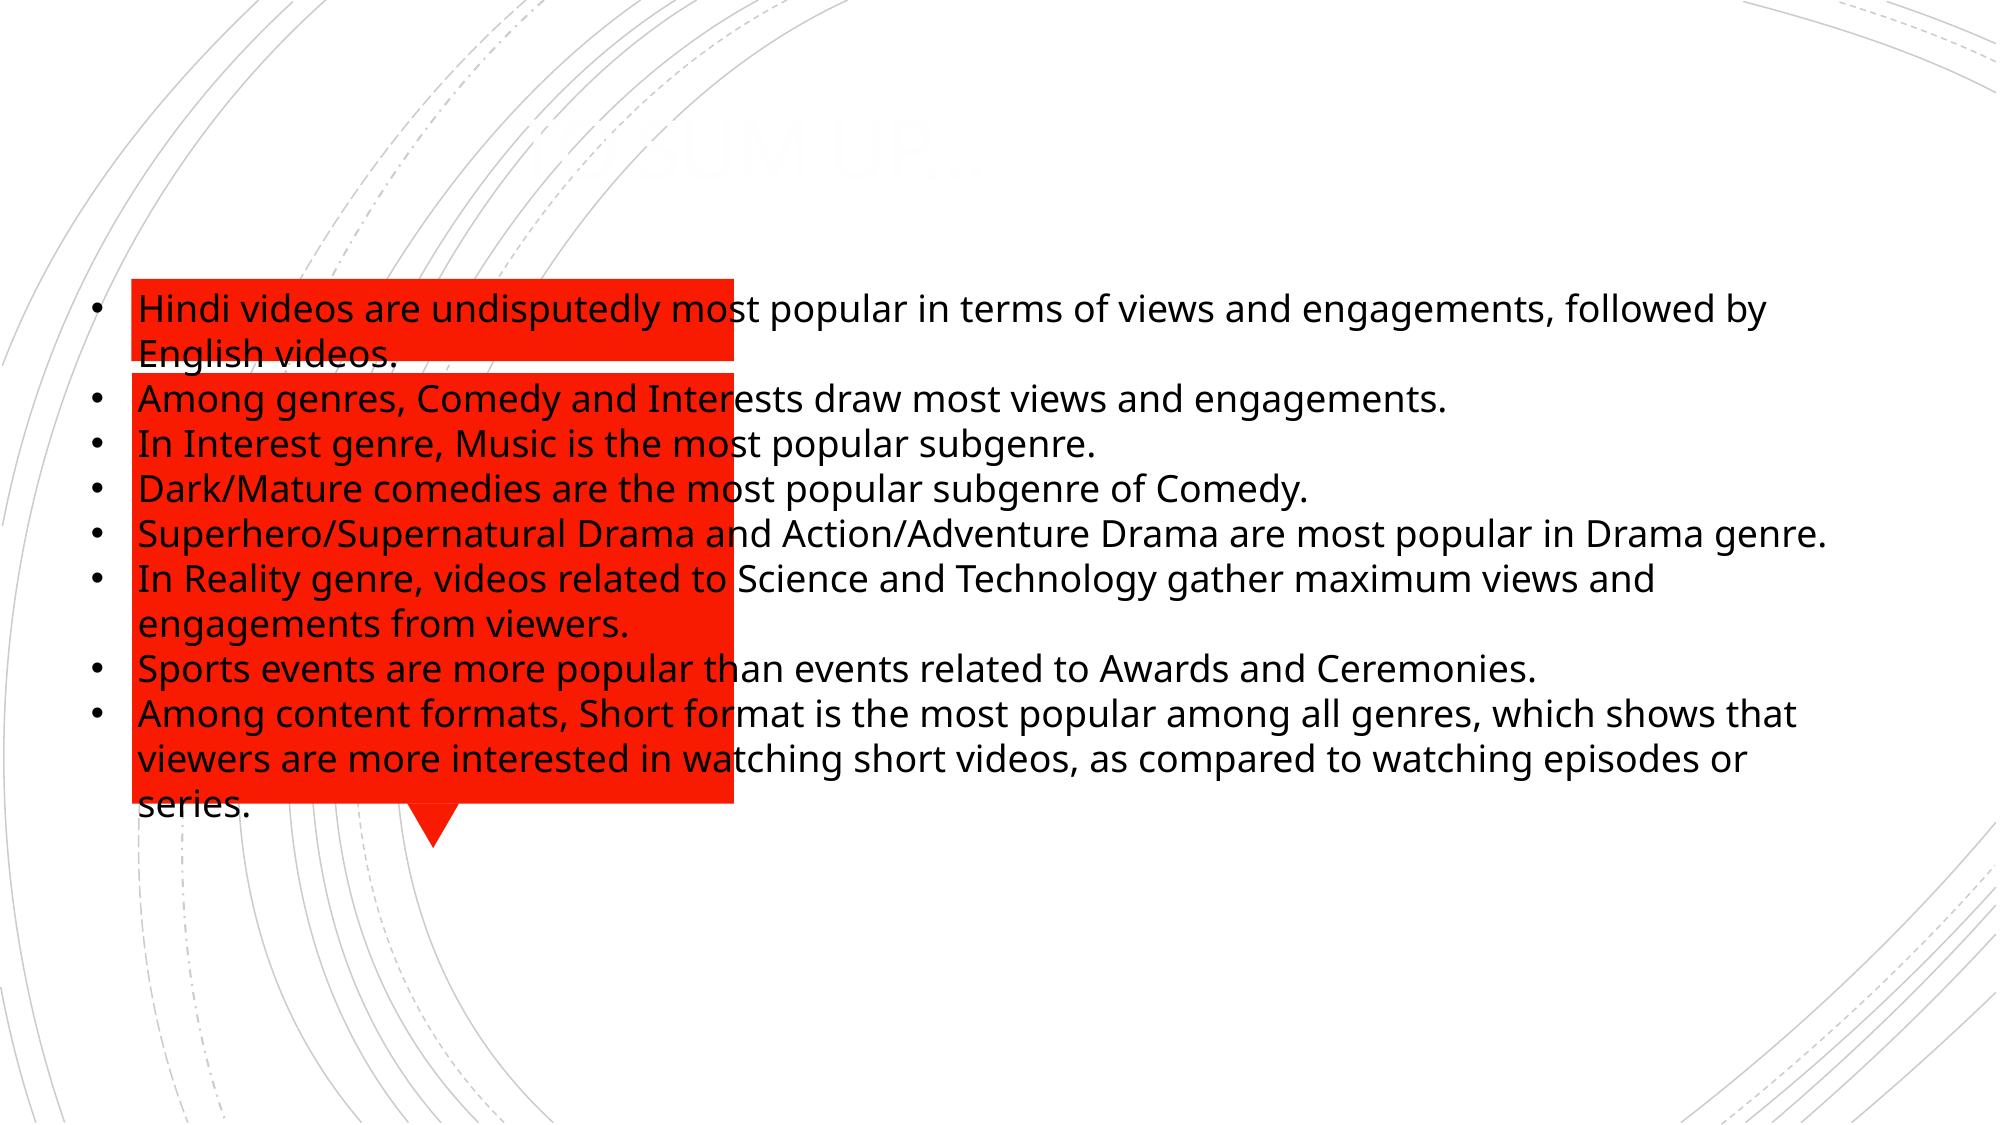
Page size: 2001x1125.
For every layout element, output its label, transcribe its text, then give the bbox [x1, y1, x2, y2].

text_box Hindi videos are undisputedly most popular in terms of views and engagements, followed by English videos. Among genres, Comedy and Interests draw most views and engagements. In Interest genre, Music is the most popular subgenre. Dark/Mature comedies are the most popular subgenre of Comedy. Superhero/Supernatural Drama and Action/Adventure Drama are most popular in Drama genre. In Reality genre, videos related to Science and Technology gather maximum views and engagements from viewers. Sports events are more popular than events related to Awards and Ceremonies. Among content formats, Short format is the most popular among all genres, which shows that viewers are more interested in watching short videos, as compared to watching episodes or series. [76, 277, 1872, 878]
title TO SUM UP… [50, 30, 1451, 278]
